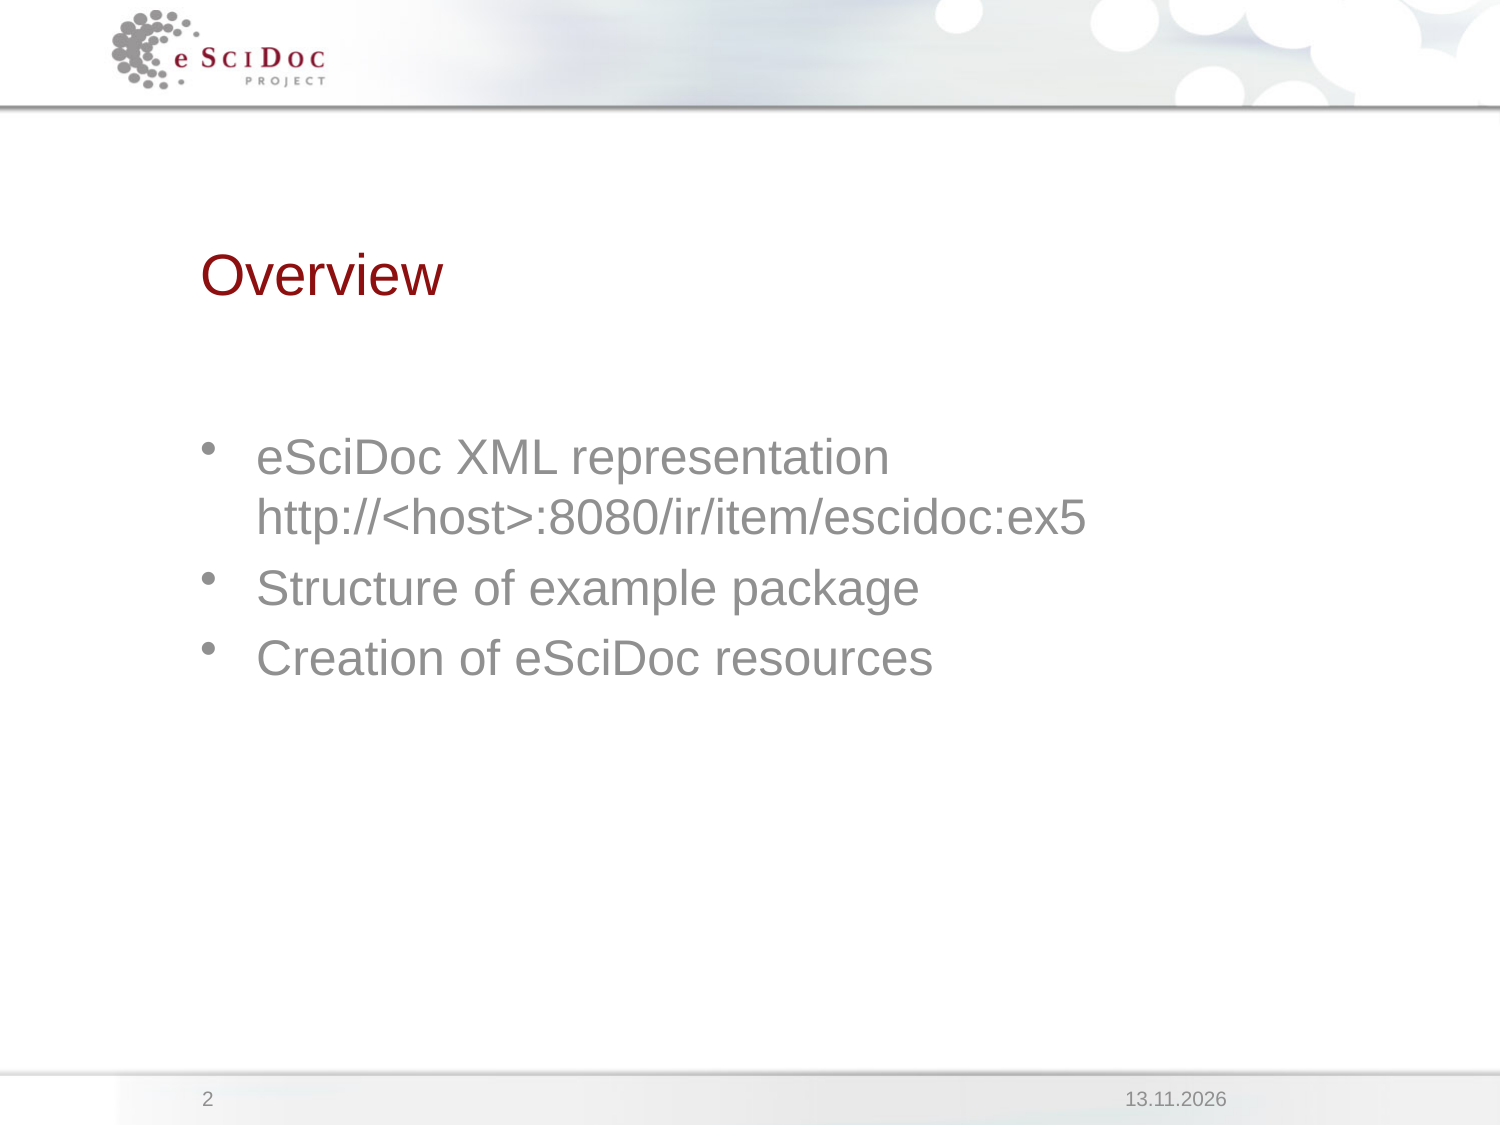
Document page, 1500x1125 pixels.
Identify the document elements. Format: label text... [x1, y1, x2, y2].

list eSciDoc XML representation http://<host>:8080/ir/item/escidoc:ex5 Structure of example package Creation of eSciDoc resources [199, 424, 1401, 951]
picture [0, 0, 1500, 1125]
title Overview [199, 237, 1401, 363]
